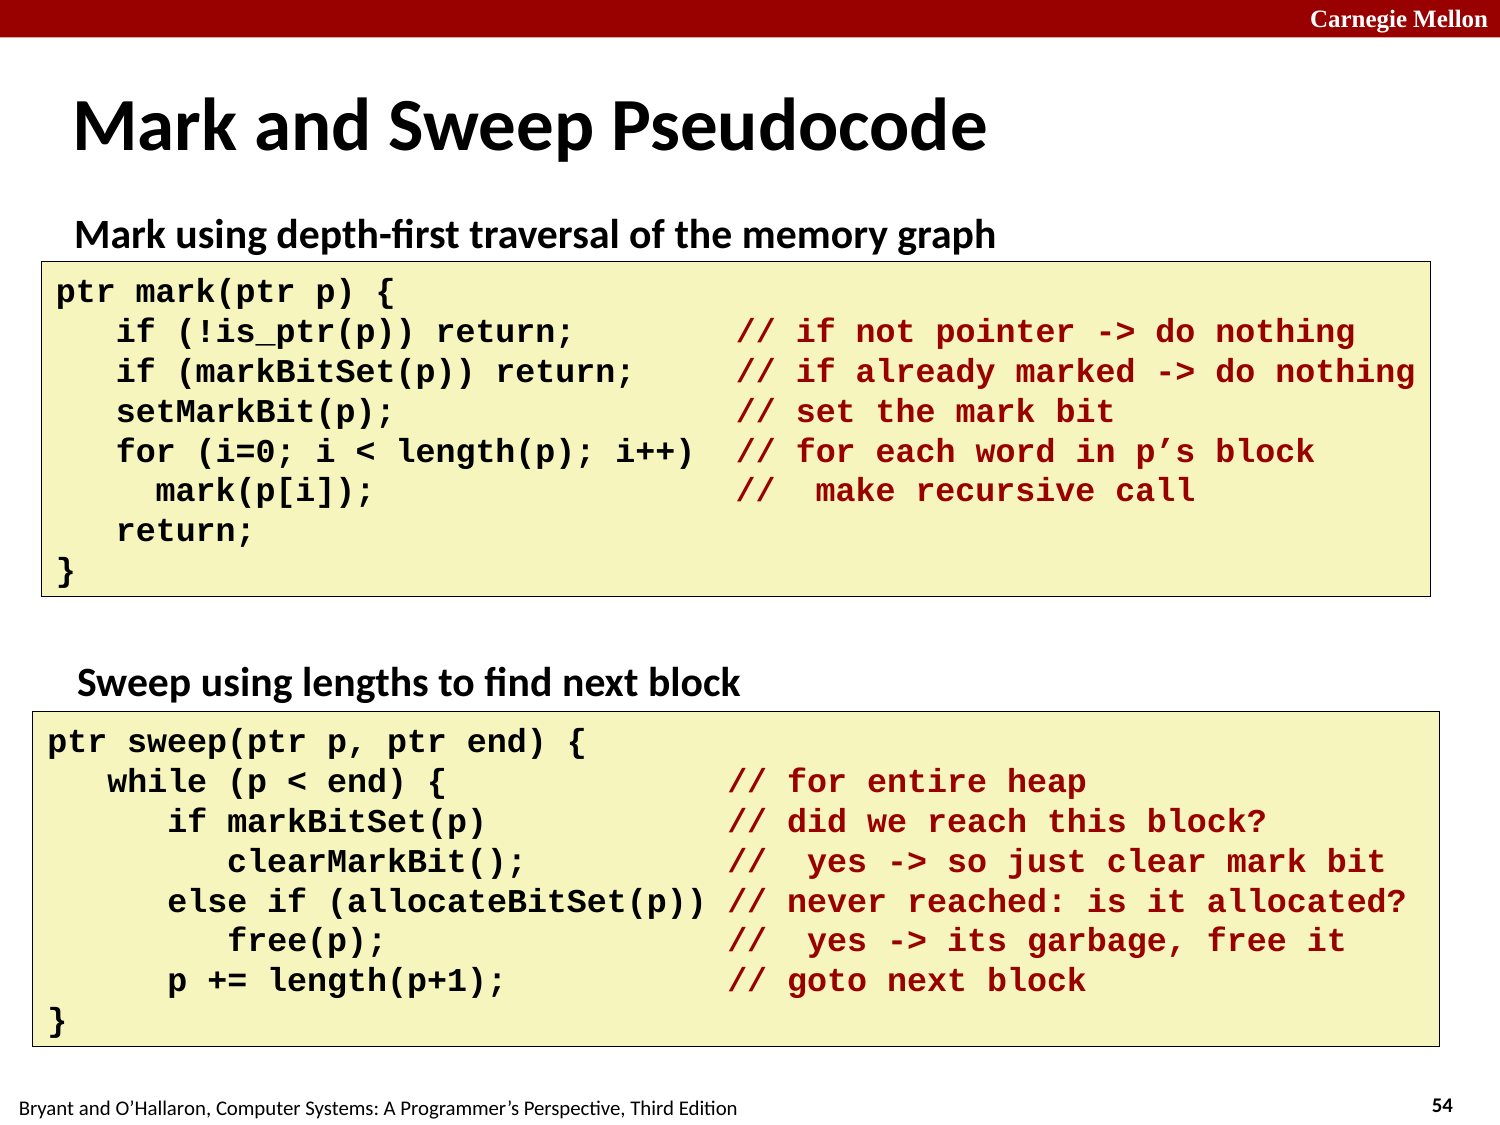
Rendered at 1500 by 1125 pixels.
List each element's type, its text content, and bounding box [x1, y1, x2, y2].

text_box ptr sweep(ptr p, ptr end) { while (p < end) { // for entire heap if markBitSet(p) // did we reach this block? clearMarkBit(); // yes -> so just clear mark bit else if (allocateBitSet(p)) // never reached: is it allocated? free(p); // yes -> its garbage, free it p += length(p+1); // goto next block } [32, 711, 1440, 1047]
text_box Sweep using lengths to find next block [62, 647, 1325, 711]
title Mark and Sweep Pseudocode [56, 80, 1170, 175]
text_box ptr mark(ptr p) { if (!is_ptr(p)) return; // if not pointer -> do nothing if (markBitSet(p)) return; // if already marked -> do nothing setMarkBit(p); // set the mark bit for (i=0; i < length(p); i++) // for each word in p’s block mark(p[i]); // make recursive call return; } [41, 261, 1431, 596]
text_box Mark using depth-first traversal of the memory graph [59, 198, 1322, 265]
